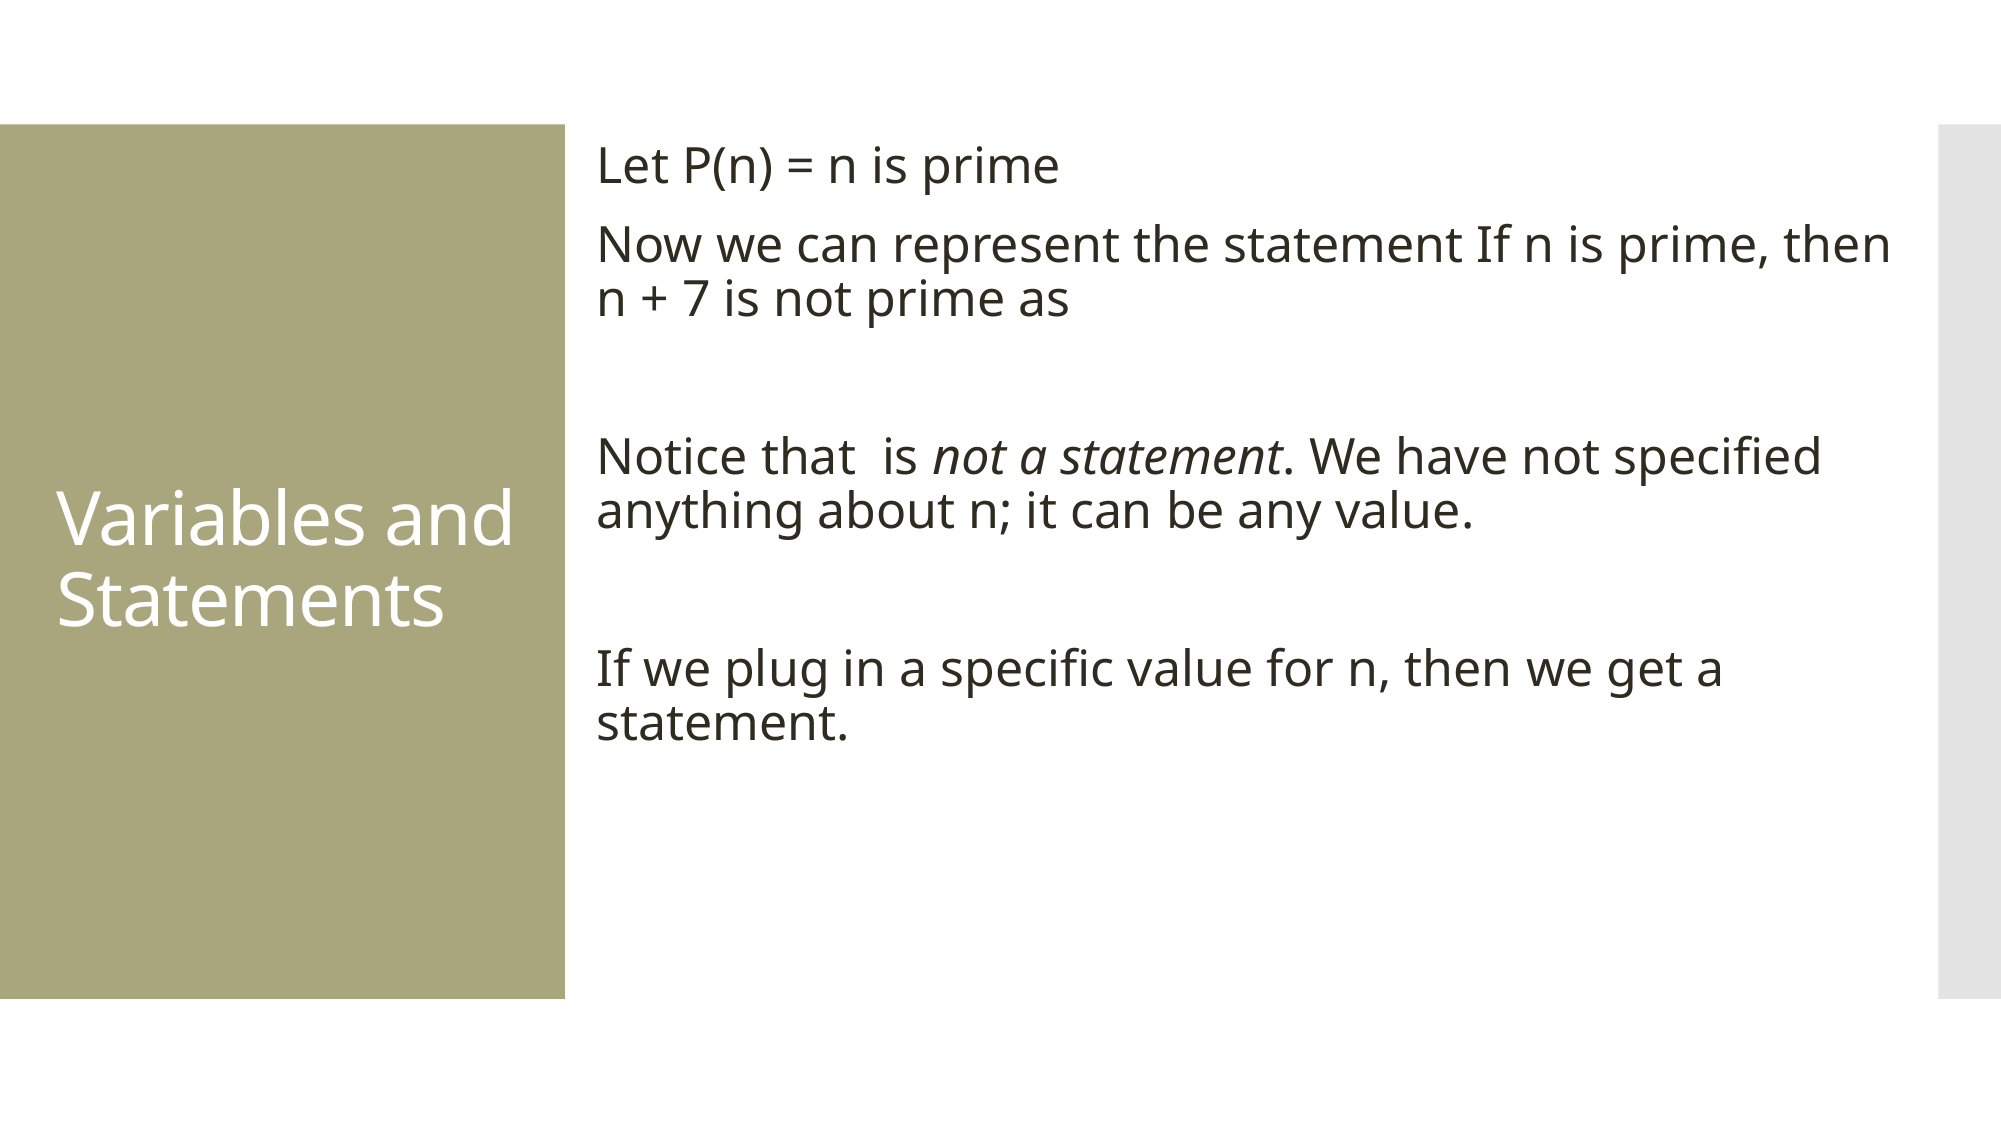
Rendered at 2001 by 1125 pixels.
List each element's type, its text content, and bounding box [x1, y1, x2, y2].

title Variables and Statements [41, 184, 532, 940]
